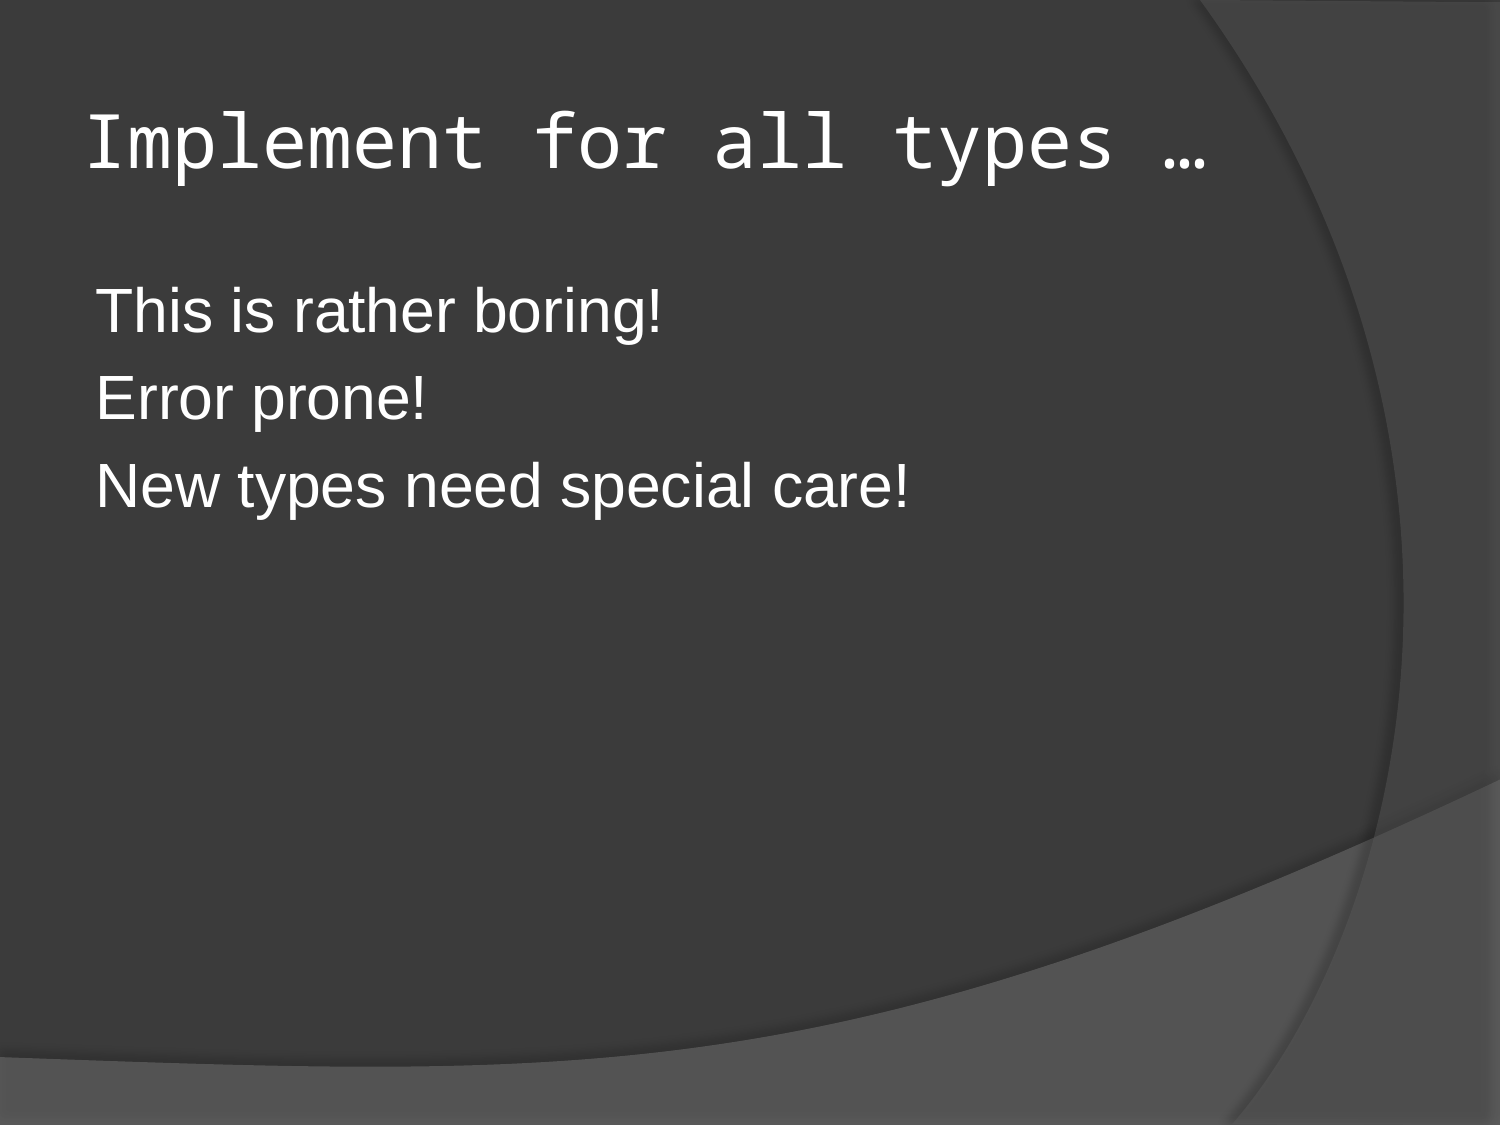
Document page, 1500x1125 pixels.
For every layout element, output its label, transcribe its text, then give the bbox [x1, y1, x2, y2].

list This is rather boring! Error prone! New types need special care! [75, 262, 1300, 1005]
title Implement for all types … [75, 45, 1300, 233]
